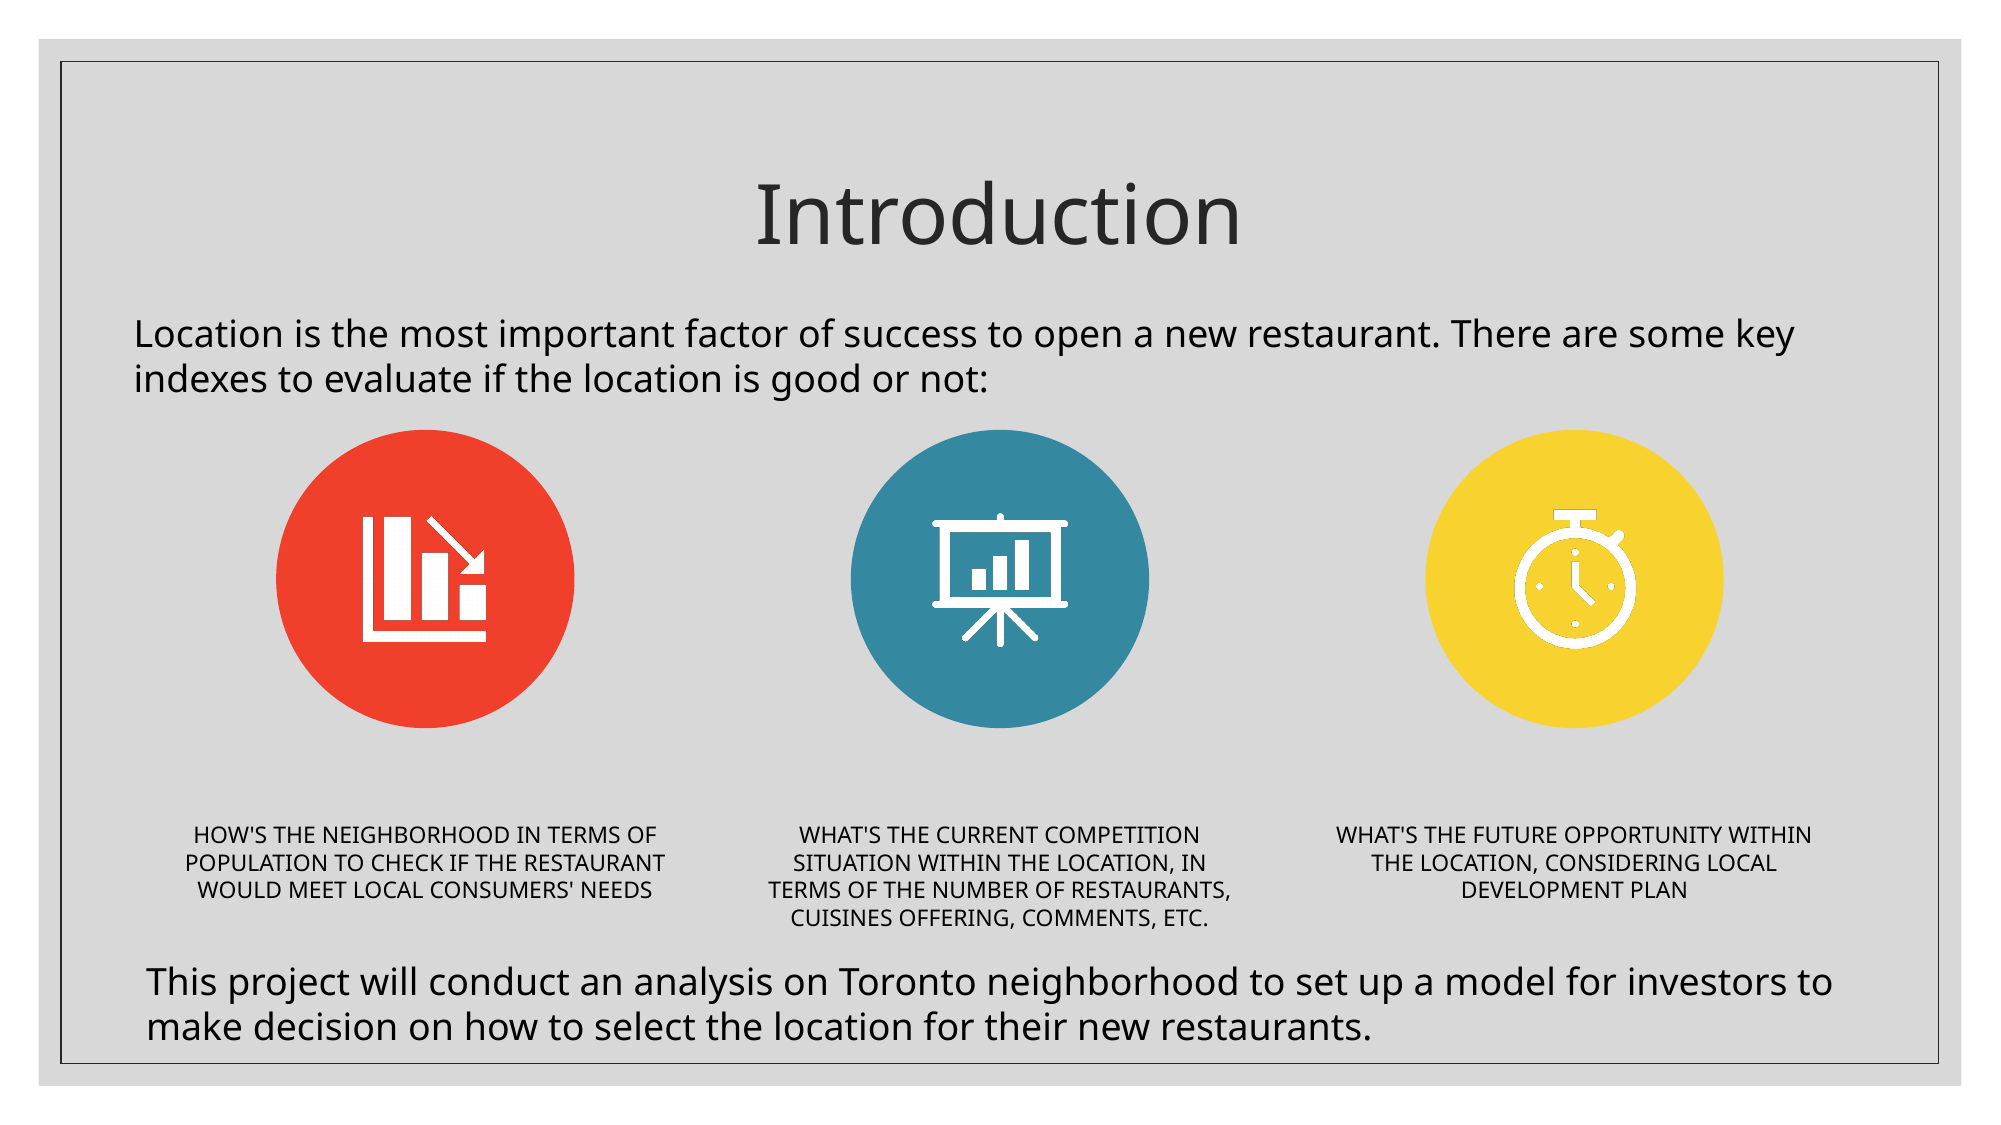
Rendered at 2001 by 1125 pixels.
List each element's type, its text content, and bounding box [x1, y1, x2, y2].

title Introduction [174, 105, 1825, 303]
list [174, 378, 1825, 991]
text_box Location is the most important factor of success to open a new restaurant. There are some key indexes to evaluate if the location is good or not: [118, 303, 1916, 408]
text_box This project will conduct an analysis on Toronto neighborhood to set up a model for investors to make decision on how to select the location for their new restaurants. [131, 950, 1929, 1055]
